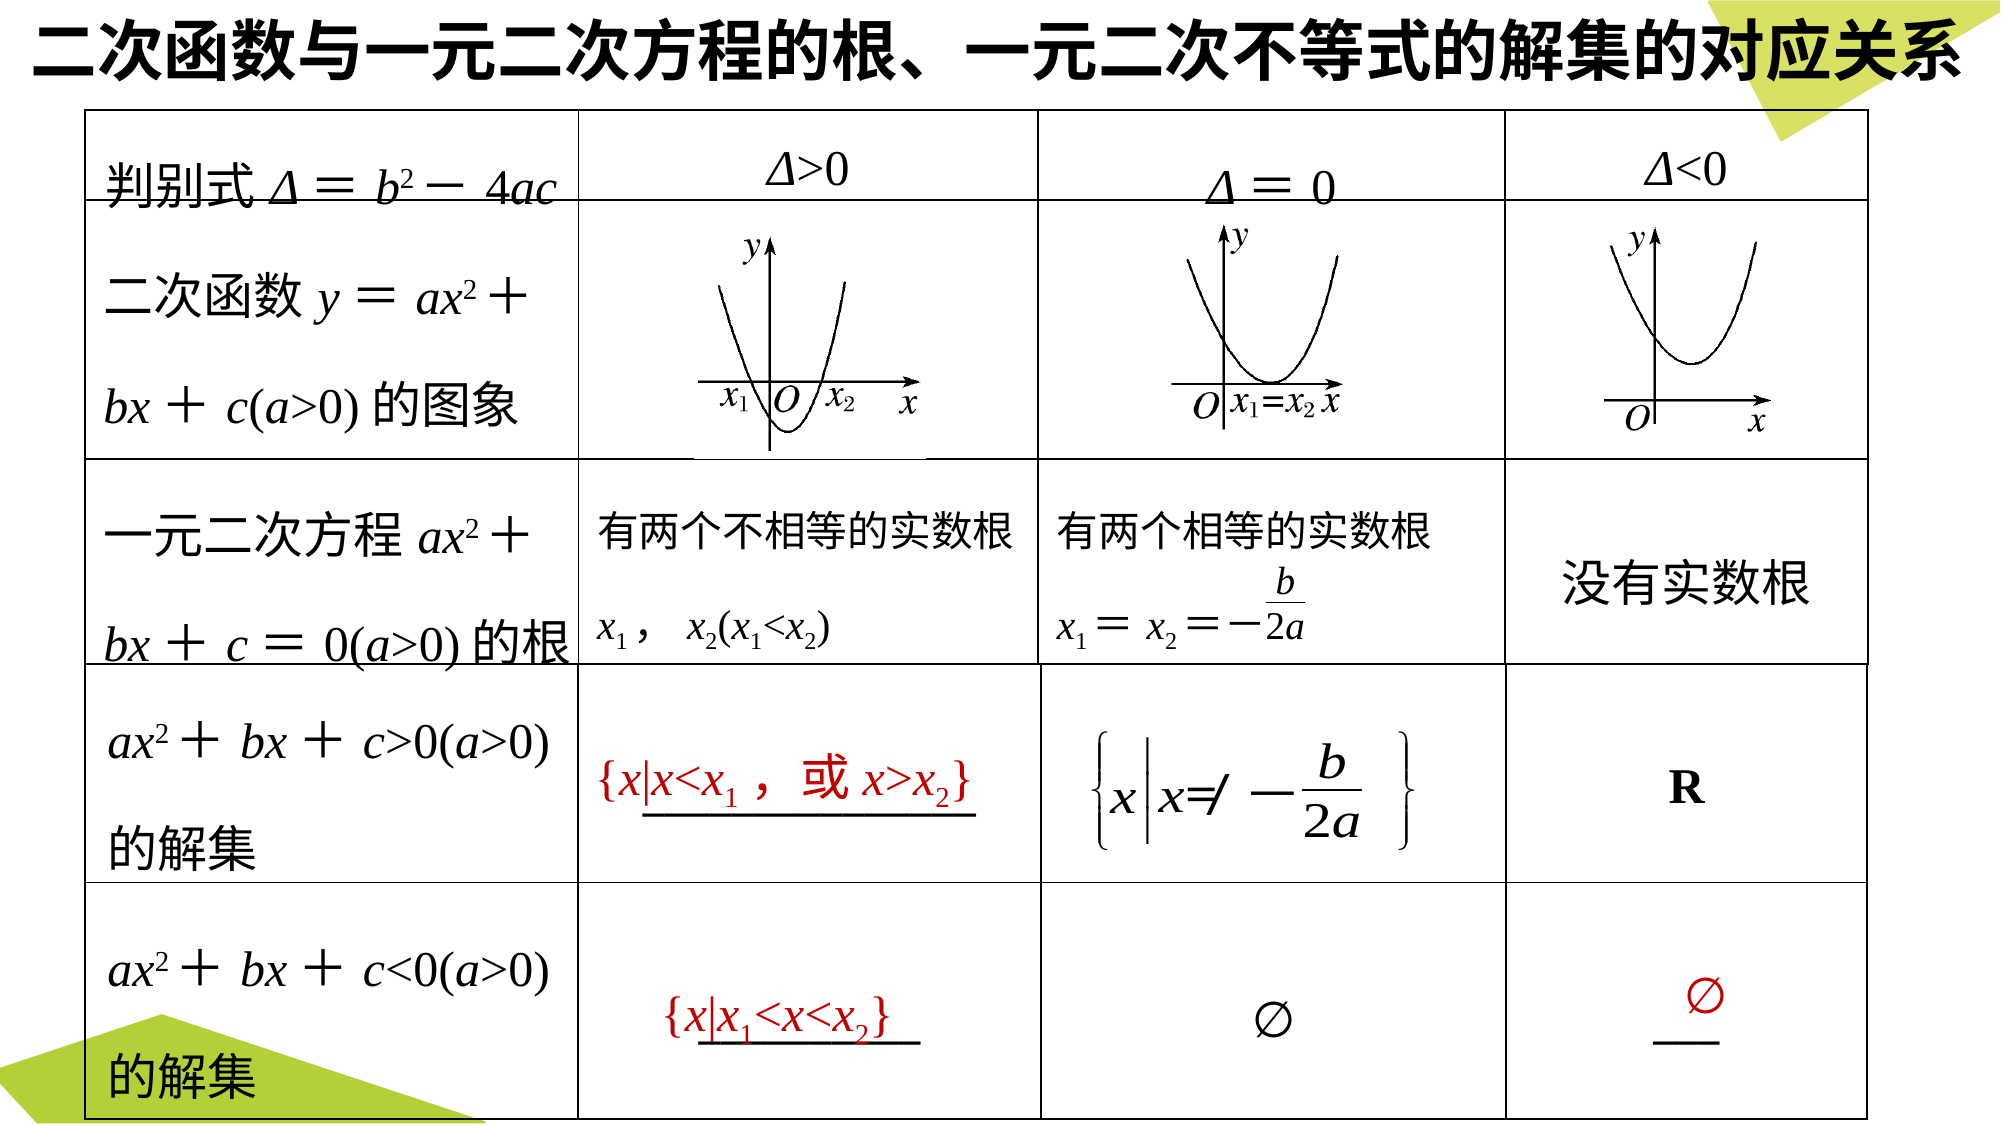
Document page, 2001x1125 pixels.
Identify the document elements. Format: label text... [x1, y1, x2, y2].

table_header Δ<0 [1506, 111, 1867, 199]
table_cell ___ [1507, 883, 1866, 1118]
table_cell [579, 201, 1037, 458]
text_box 二次函数与一元二次方程的根、一元二次不等式的解集的对应关系 [15, 1, 2000, 97]
picture [694, 227, 926, 459]
table_cell __________ [579, 883, 1040, 1118]
picture [1167, 217, 1347, 434]
text_box ∅ [1669, 956, 1735, 1031]
table_header ax2＋bx＋c>0(a>0)的解集 [86, 665, 577, 882]
table_header R [1507, 665, 1866, 882]
table_cell ax2＋bx＋c<0(a>0)的解集 [86, 883, 577, 1118]
text_box {x|x<x1，或x>x2} [580, 737, 1043, 821]
picture [1596, 220, 1775, 434]
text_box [1265, 552, 1373, 674]
text_box [1758, 97, 1855, 109]
table_header Δ>0 [579, 111, 1037, 199]
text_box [1088, 726, 1545, 894]
table_cell 有两个相等的实数根 x1＝x2＝－ [1039, 460, 1504, 663]
table_header Δ＝0 [1039, 111, 1504, 199]
table_cell 二次函数y＝ax2＋bx＋c(a>0)的图象 [86, 201, 578, 458]
text_box [0, 1040, 486, 1123]
table_header _______________ [579, 665, 1040, 882]
table_cell 有两个不相等的实数根x1，x2(x1<x2) [579, 460, 1037, 663]
table_header [1042, 665, 1505, 882]
table_header 判别式Δ＝b2－4ac [86, 111, 578, 199]
table_cell ∅ [1042, 883, 1505, 1118]
table_cell [1039, 201, 1504, 458]
table_cell [1506, 201, 1867, 458]
table_cell 没有实数根 [1506, 460, 1867, 663]
table_cell 一元二次方程ax2＋bx＋c＝0(a>0)的根 [86, 460, 578, 663]
text_box {x|x1<x<x2} [646, 974, 963, 1058]
